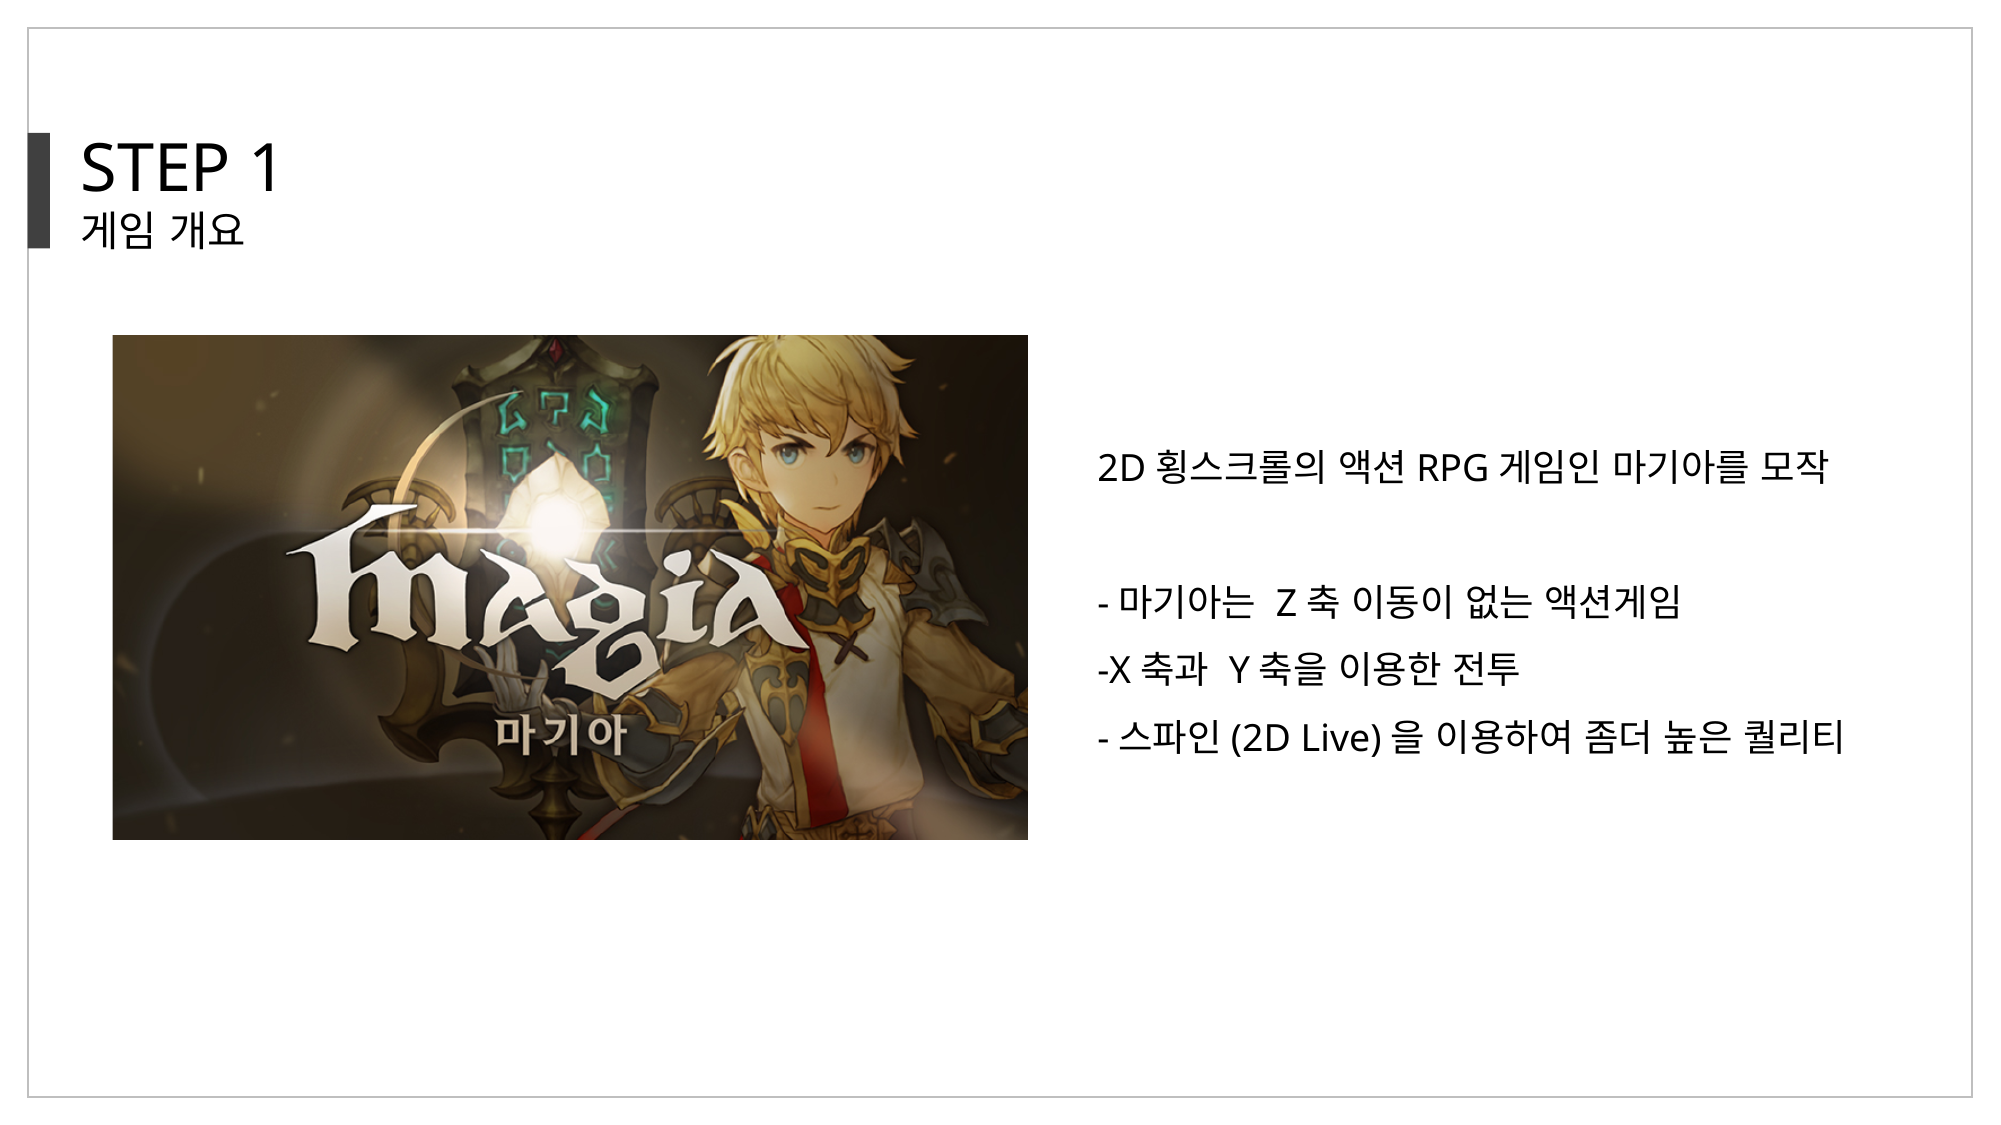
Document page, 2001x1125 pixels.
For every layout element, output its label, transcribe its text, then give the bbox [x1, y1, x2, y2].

text_box STEP 1 게임 개요 [65, 117, 863, 263]
picture [112, 335, 1028, 840]
text_box [27, 27, 1973, 1098]
text_box [27, 132, 51, 249]
text_box 2D횡스크롤의 액션RPG게임인 마기아를 모작 -마기아는 Z축 이동이 없는 액션게임 -X축과 Y축을 이용한 전투 -스파인(2D Live)을 이용하여 좀더 높은 퀄리티 [1082, 413, 1918, 767]
